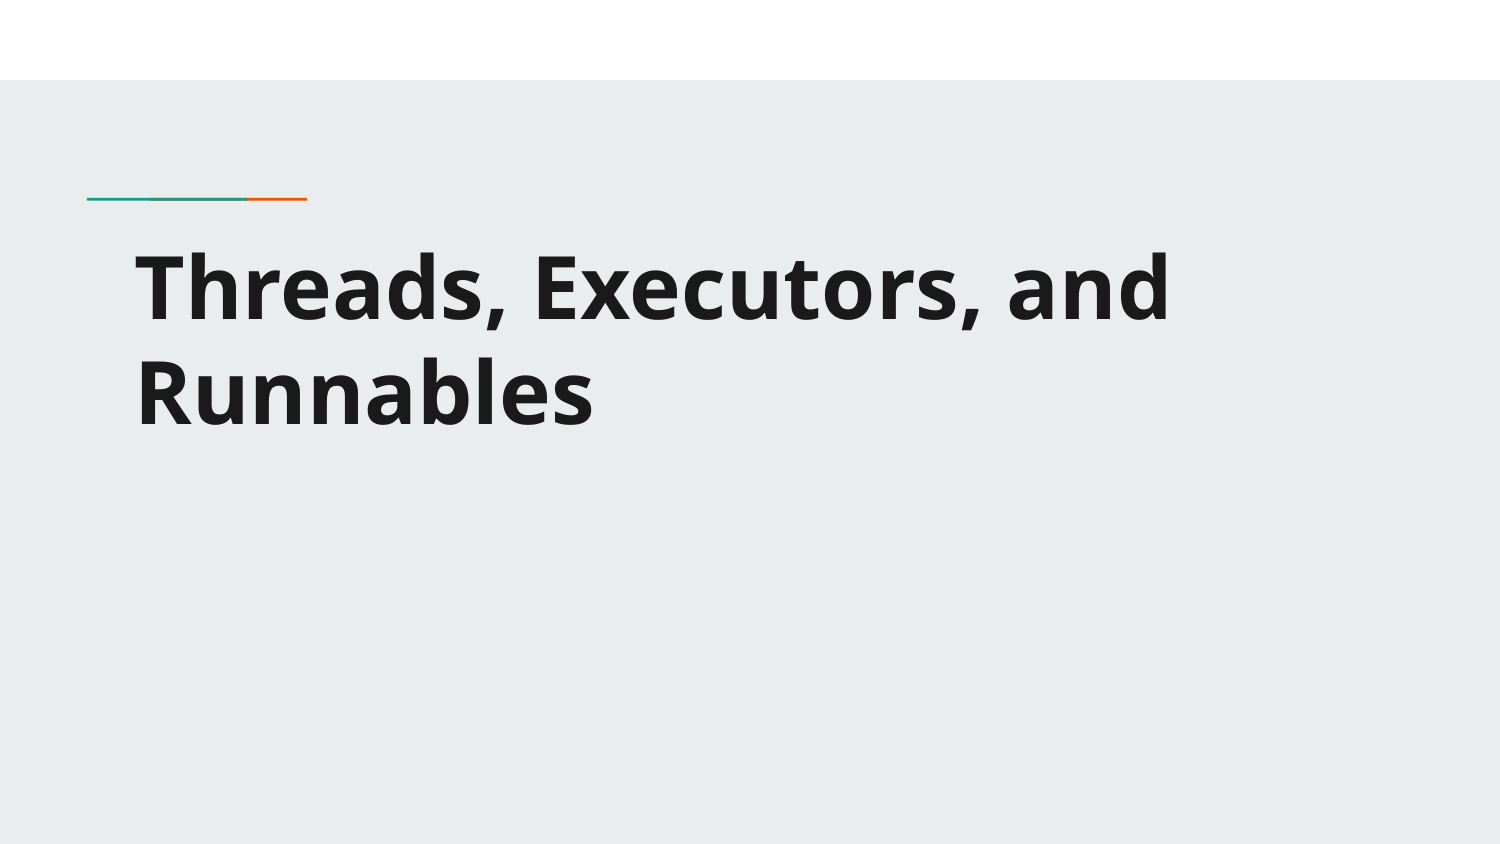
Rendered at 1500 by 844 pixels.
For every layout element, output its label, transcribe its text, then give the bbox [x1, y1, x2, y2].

title Threads, Executors, and Runnables [119, 216, 1381, 490]
